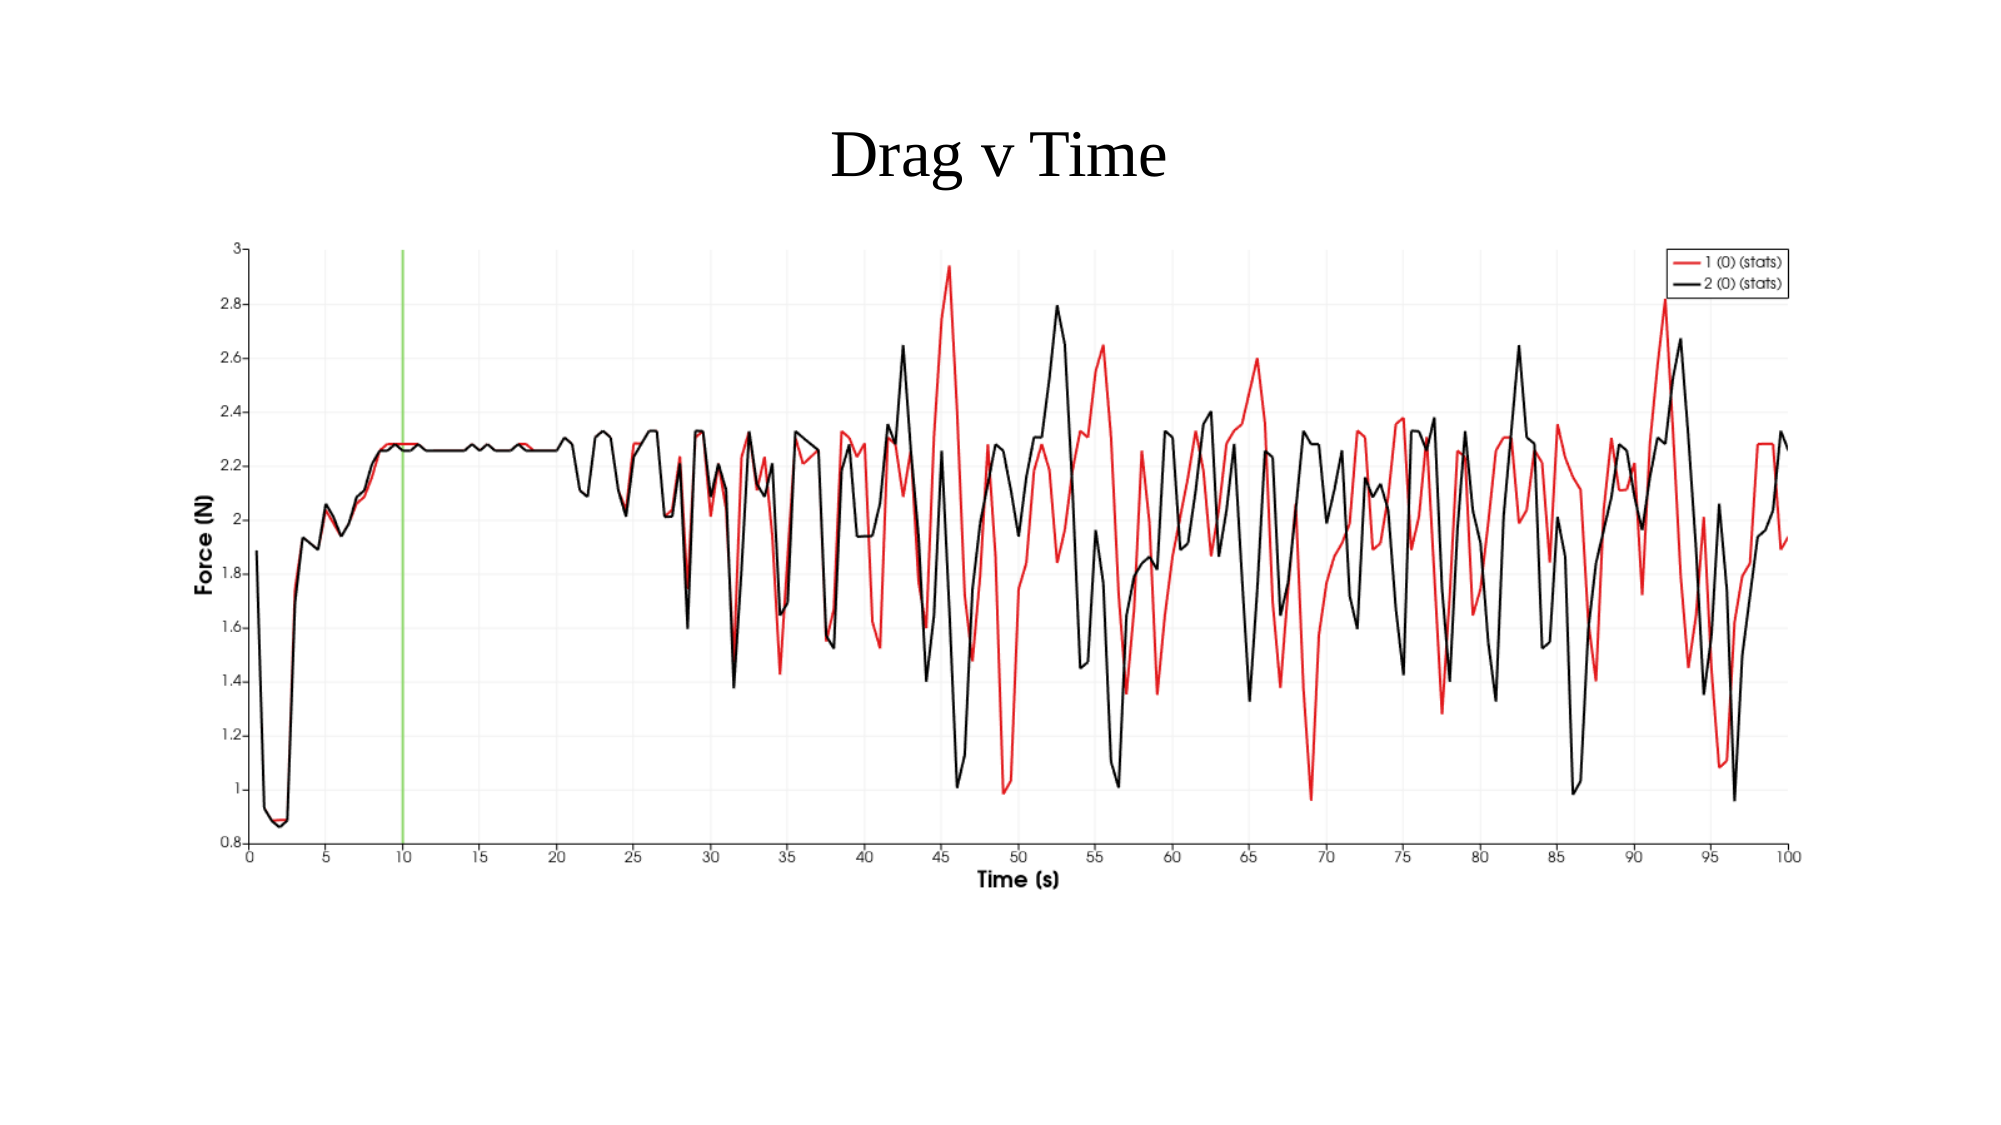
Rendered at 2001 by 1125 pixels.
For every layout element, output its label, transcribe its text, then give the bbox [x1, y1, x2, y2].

text_box Drag v Time [585, 102, 1415, 198]
picture [187, 225, 1813, 900]
